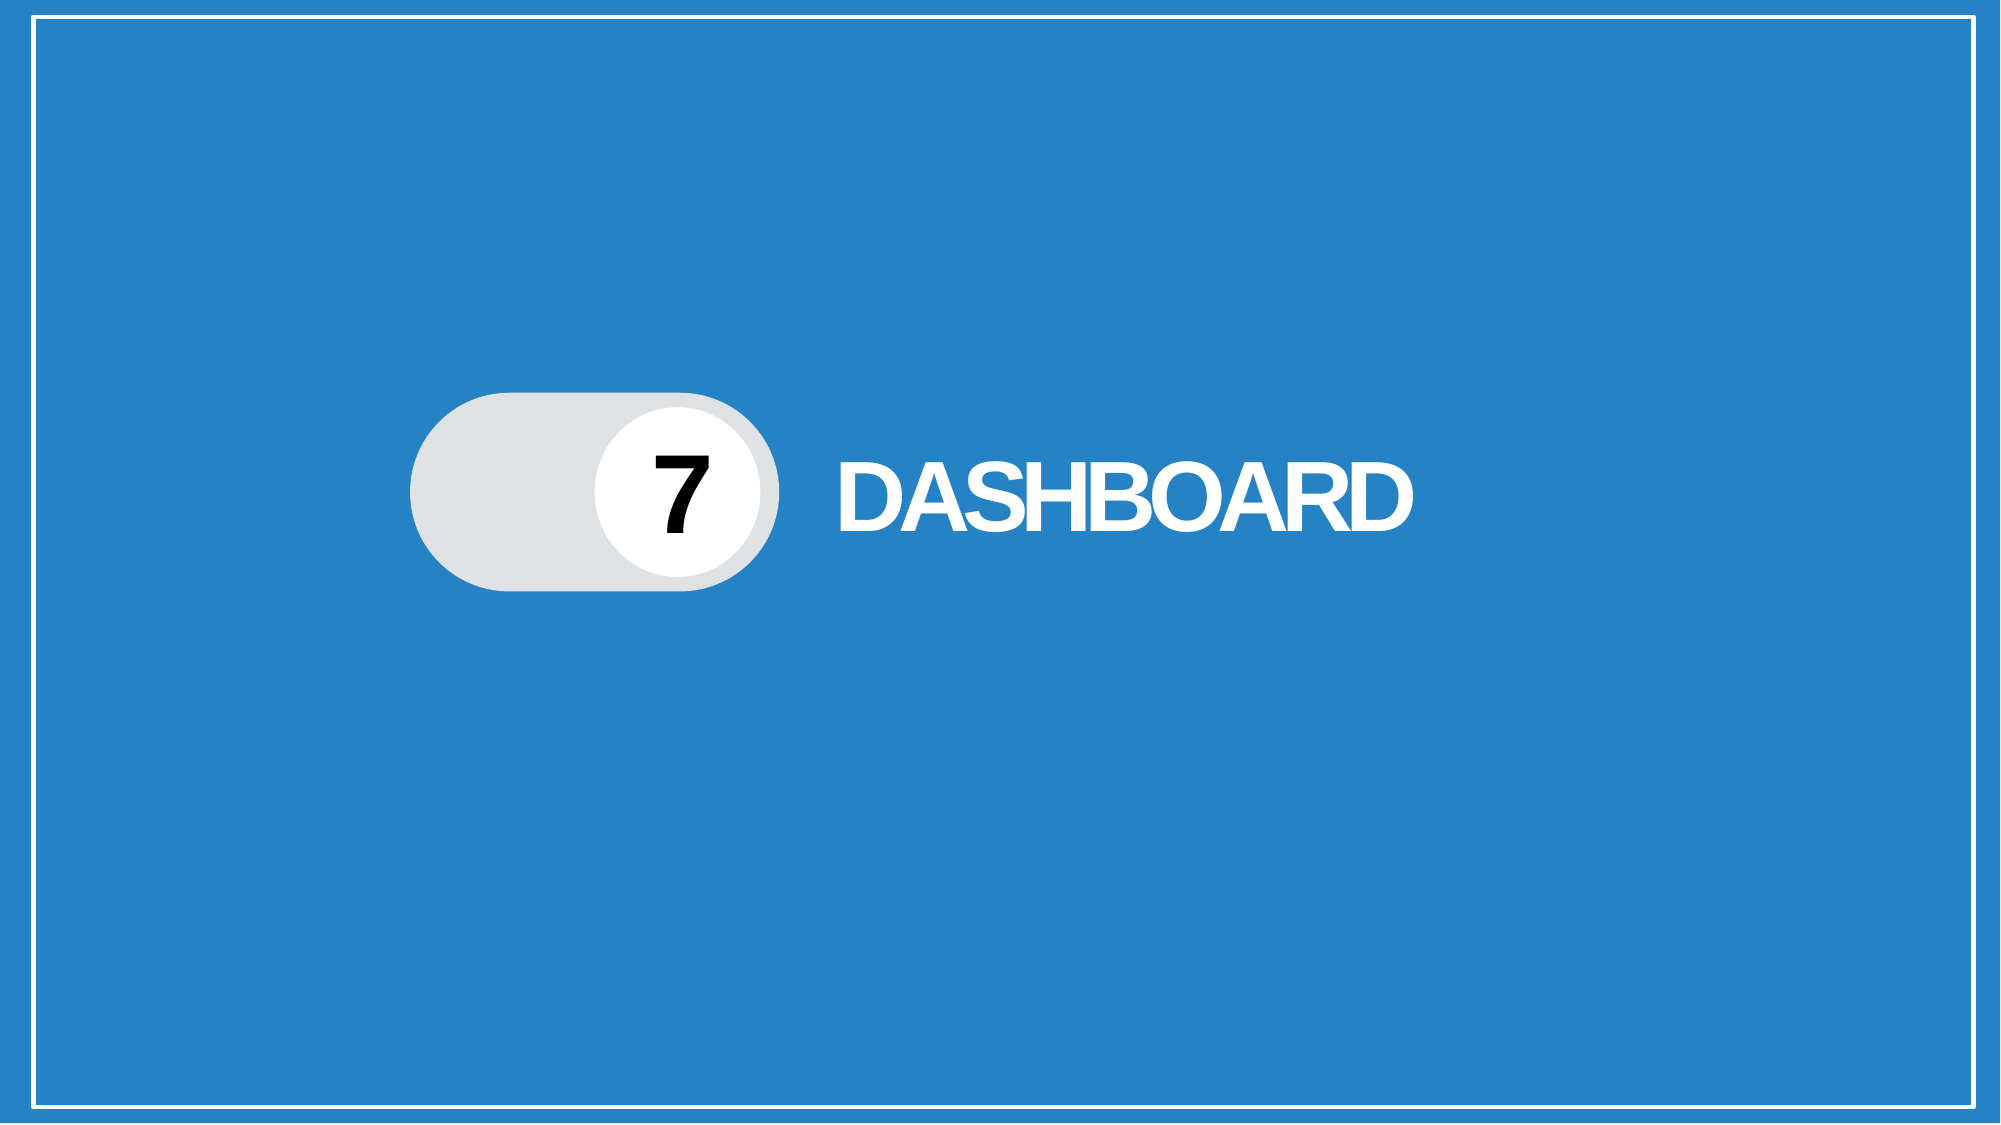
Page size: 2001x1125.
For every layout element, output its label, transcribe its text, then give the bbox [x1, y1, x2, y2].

title DASHBOARD [832, 428, 1421, 619]
text_box [33, 16, 1974, 1108]
